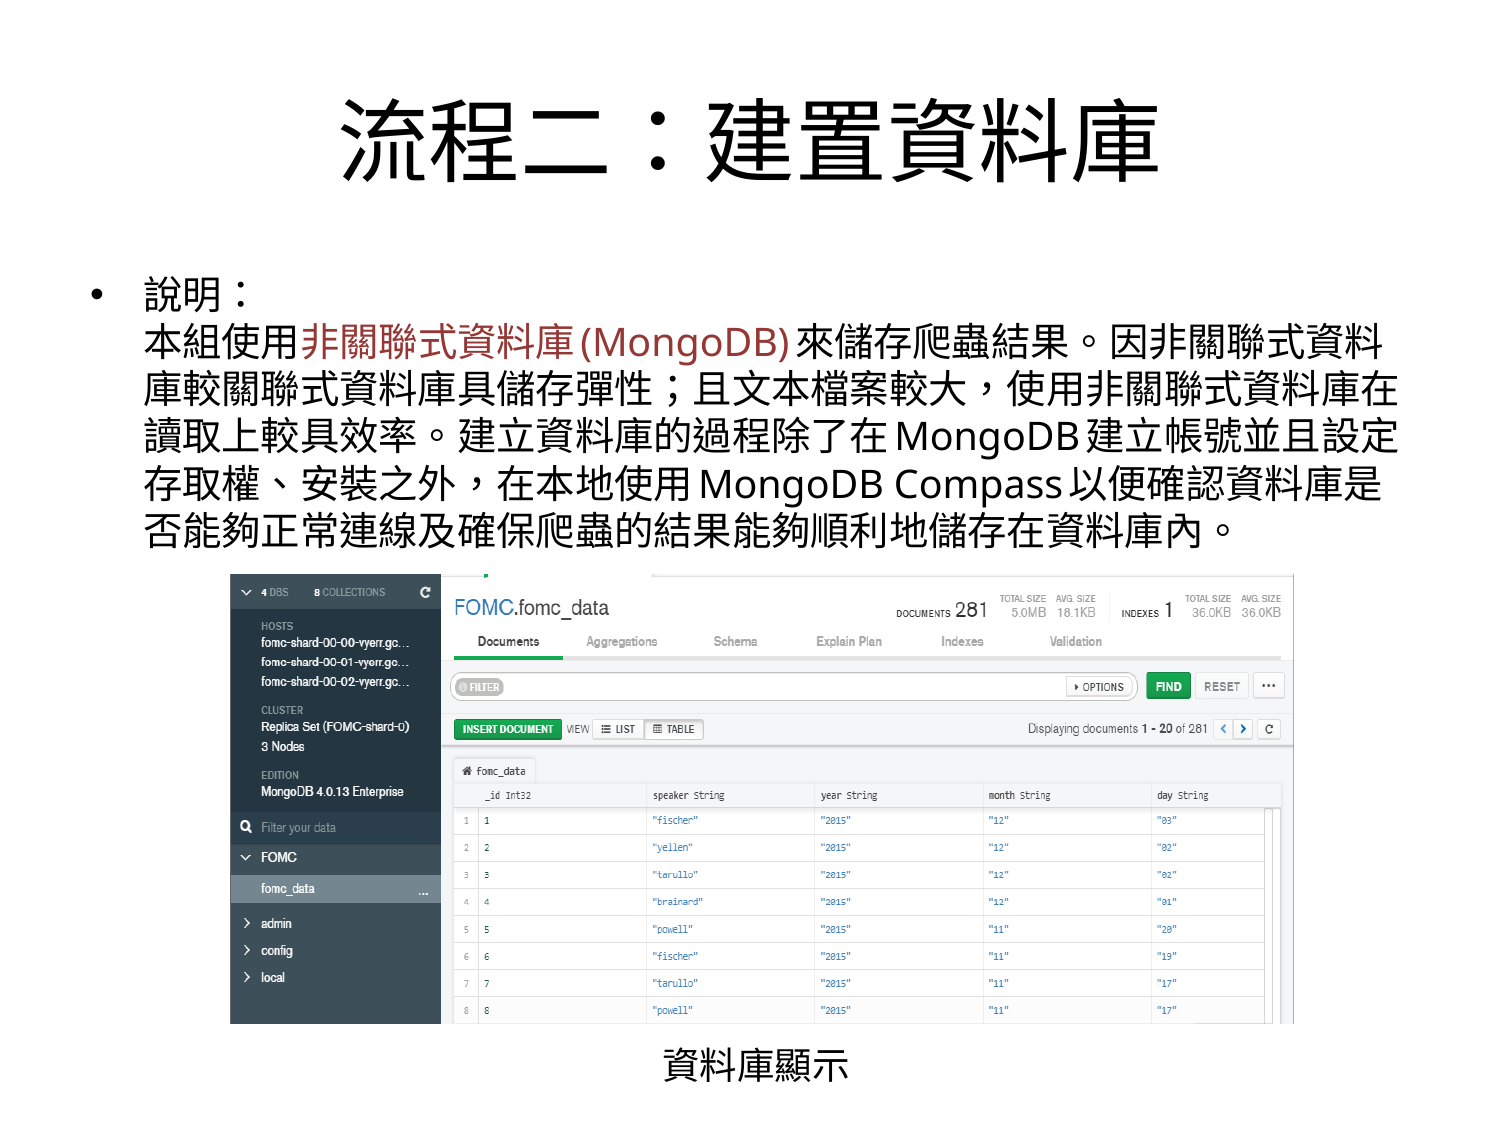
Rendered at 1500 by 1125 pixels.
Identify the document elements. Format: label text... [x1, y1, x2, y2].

picture [229, 574, 1294, 1024]
list 說明： 本組使用非關聯式資料庫(MongoDB)來儲存爬蟲結果。因非關聯式資料庫較關聯式資料庫具儲存彈性；且文本檔案較大，使用非關聯式資料庫在讀取上較具效率。建立資料庫的過程除了在MongoDB建立帳號並且設定存取權、安裝之外，在本地使用MongoDB Compass以便確認資料庫是否能夠正常連線及確保爬蟲的結果能夠順利地儲存在資料庫內。 [75, 262, 1425, 563]
title 流程二：建置資料庫 [75, 45, 1425, 233]
text_box 資料庫顯示 [608, 1034, 904, 1095]
